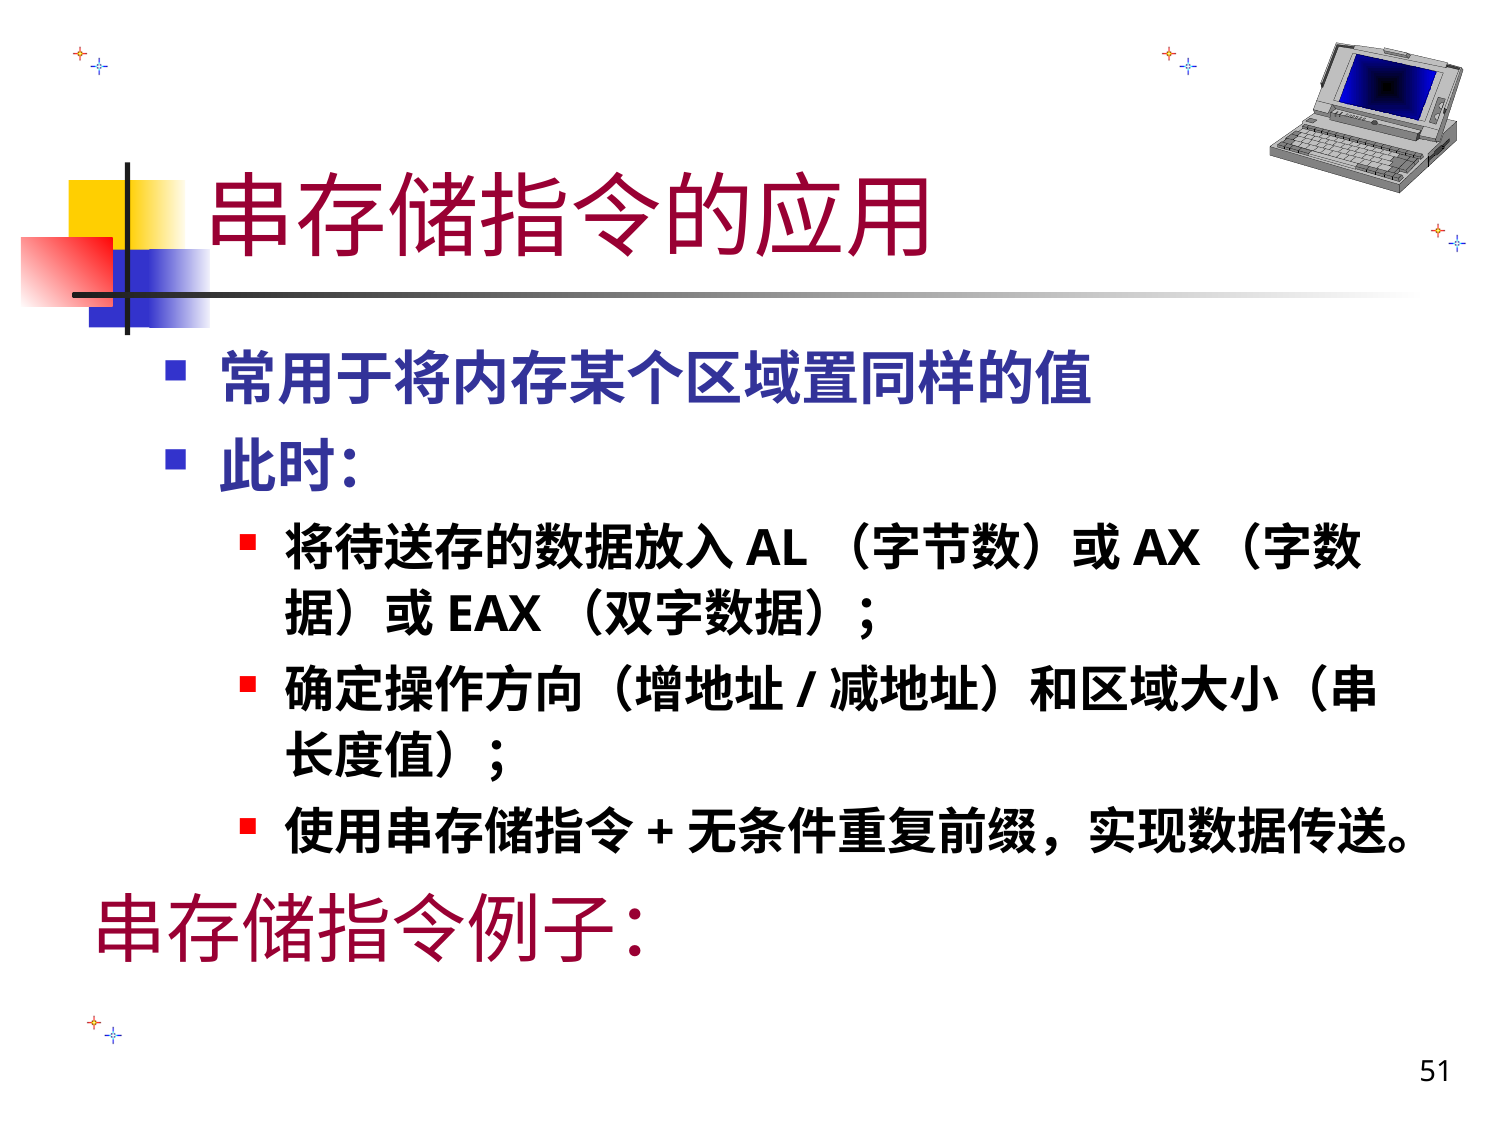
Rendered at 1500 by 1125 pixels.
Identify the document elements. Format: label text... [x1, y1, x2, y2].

text_box 串存储指令例子： [76, 841, 709, 980]
title 串存储指令的应用 [188, 35, 1468, 275]
picture [76, 1011, 127, 1062]
list 常用于将内存某个区域置同样的值 此时： 将待送存的数据放入AL（字节数）或AX（字数据）或EAX（双字数据）； 确定操作方向（增地址/减地址）和区域大小（串长度值）； 使用串存储指令+无条件重复前缀，实现数据传送。 [147, 326, 1412, 906]
slide_number 51 [1154, 1023, 1468, 1100]
picture [62, 42, 113, 93]
